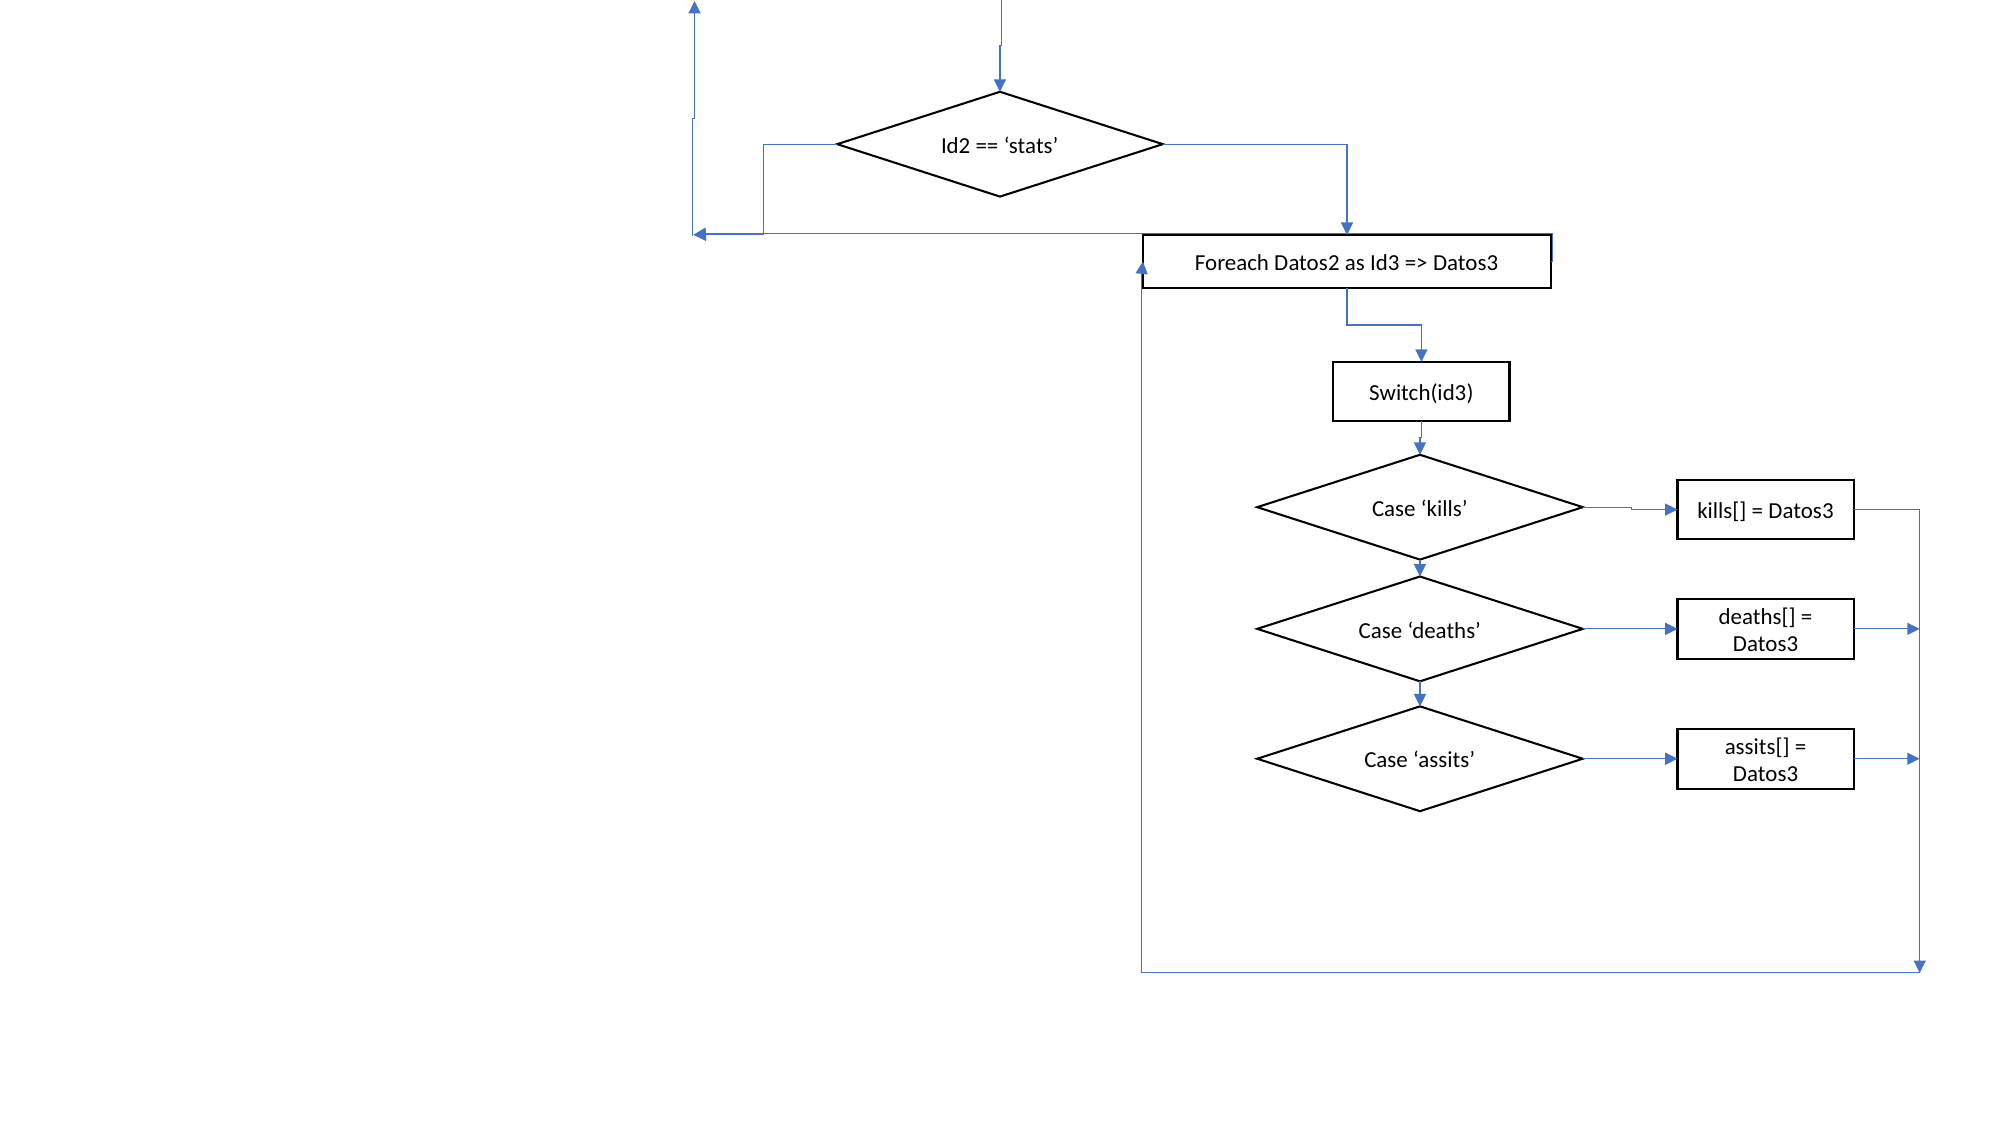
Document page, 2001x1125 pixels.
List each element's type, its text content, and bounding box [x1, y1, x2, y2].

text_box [1347, 287, 1421, 363]
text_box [693, 144, 838, 235]
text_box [1162, 144, 1347, 234]
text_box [1142, 261, 1920, 973]
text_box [693, 234, 1552, 262]
text_box Id2 == ‘stats’ [834, 91, 1166, 198]
